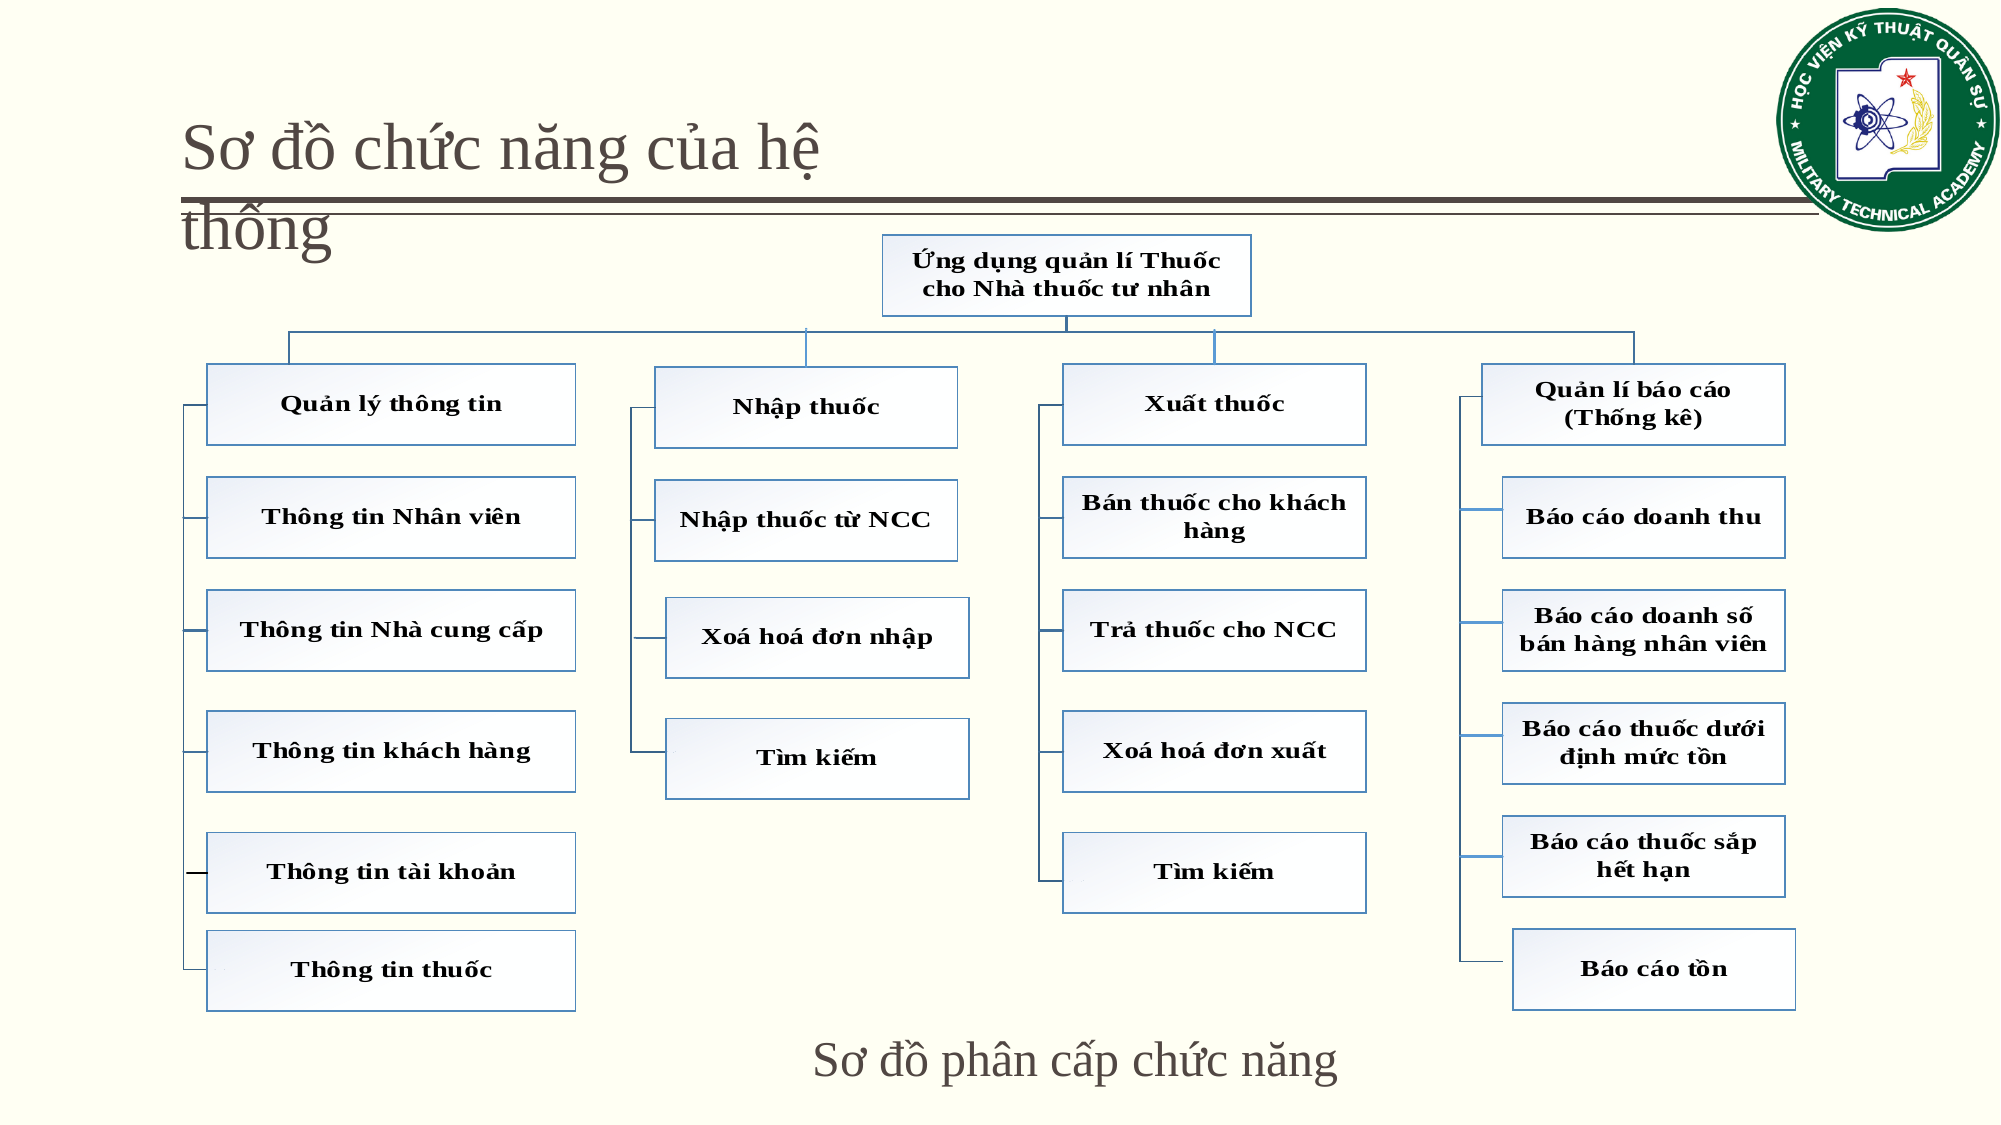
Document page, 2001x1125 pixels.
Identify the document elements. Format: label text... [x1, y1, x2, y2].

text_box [178, 231, 1888, 1013]
text_box Sơ đồ phân cấp chức năng [699, 1024, 1450, 1087]
title Sơ đồ chức năng của hệ thống [179, 100, 990, 231]
picture [1776, 8, 2000, 232]
